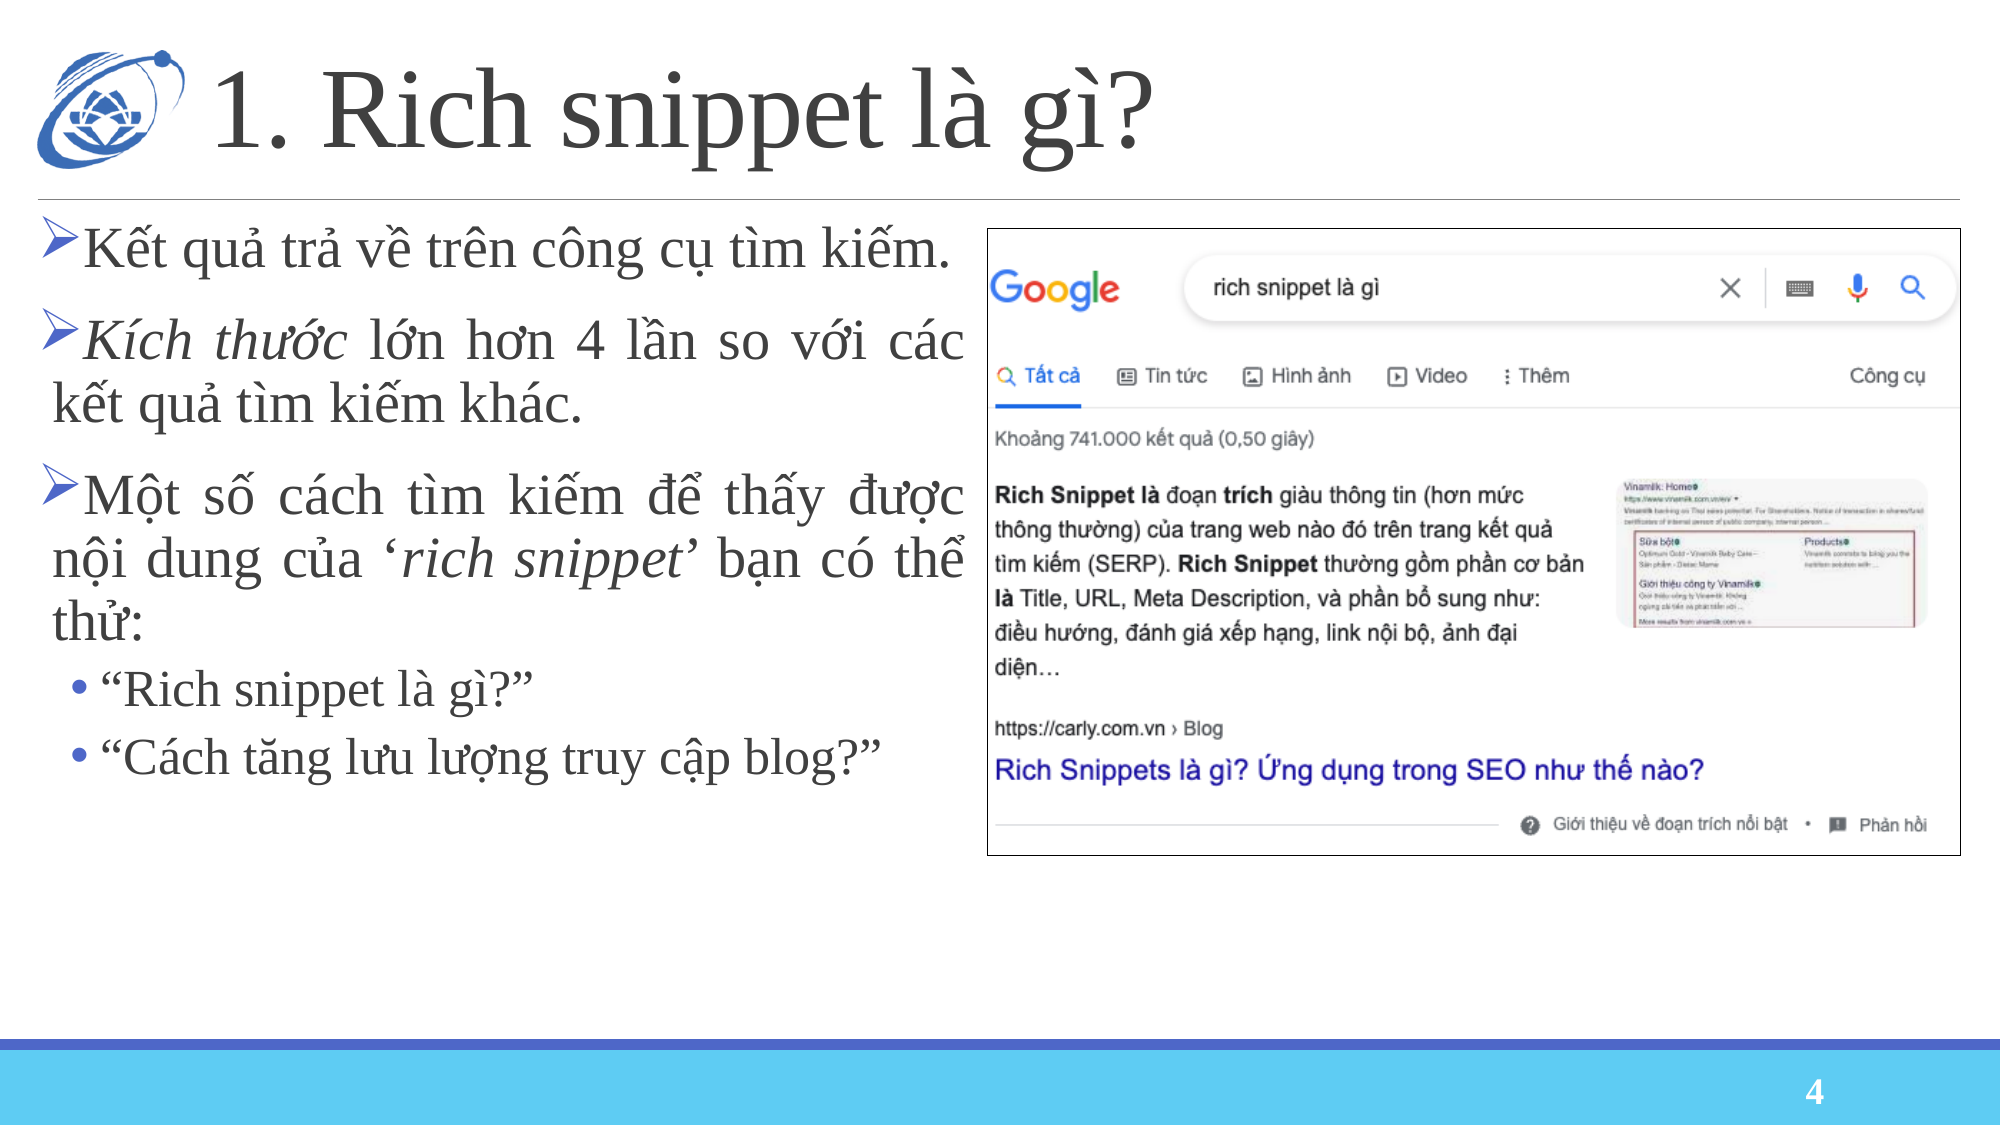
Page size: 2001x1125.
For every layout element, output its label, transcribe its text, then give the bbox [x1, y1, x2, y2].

list Kết quả trả về trên công cụ tìm kiếm. Kích thước lớn hơn 4 lần so với các kết quả tìm kiếm khác. Một số cách tìm kiếm để thấy được nội dung của ‘rich snippet’ bạn có thể thử: “Rich snippet là gì?” “Cách tăng lưu lượng truy cập blog?” [37, 209, 966, 1011]
title 1. Rich snippet là gì? [193, 47, 1961, 192]
picture [37, 34, 185, 183]
slide_number 4 [1624, 1059, 1840, 1120]
picture [987, 228, 1961, 856]
